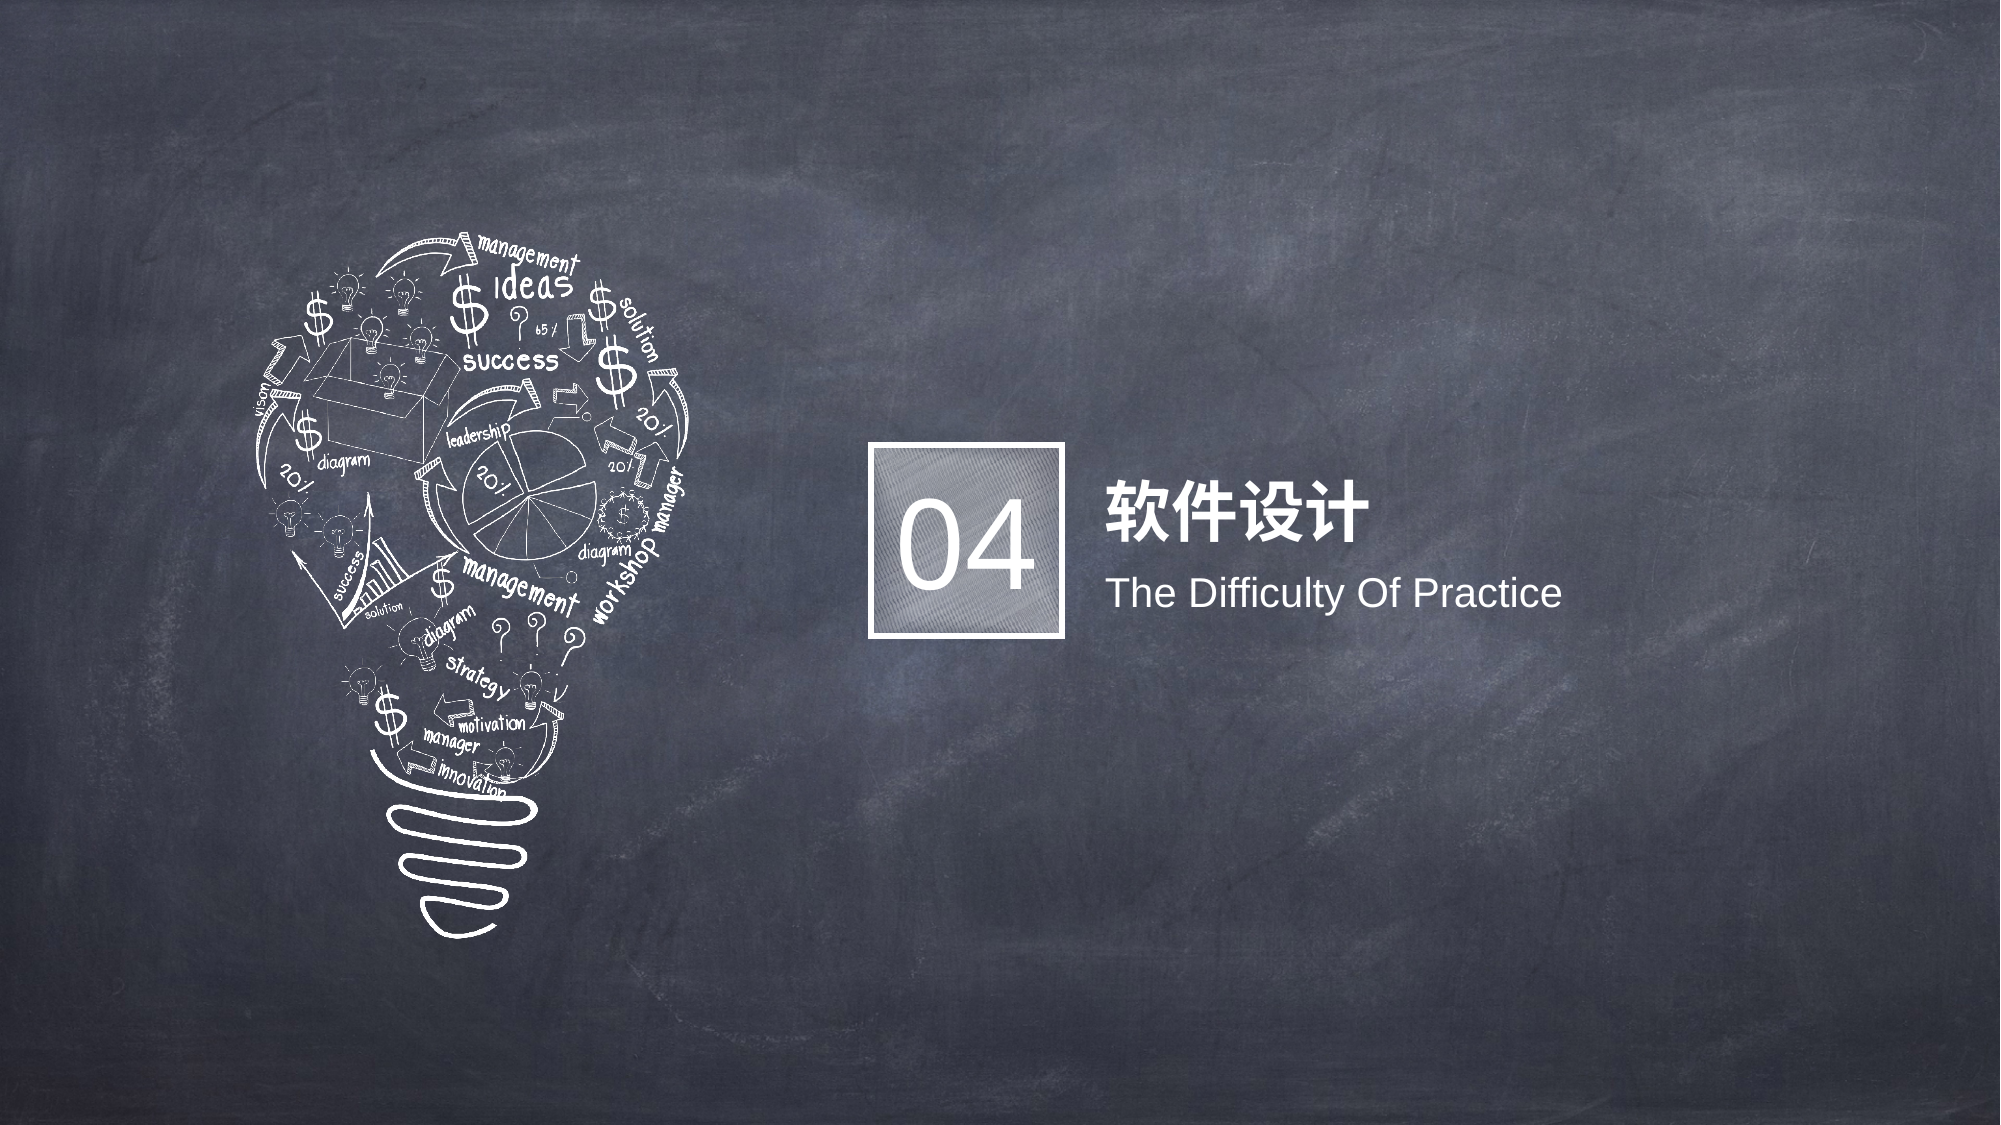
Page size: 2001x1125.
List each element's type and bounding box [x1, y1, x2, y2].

text_box [871, 445, 1062, 636]
picture [0, 0, 2000, 1125]
